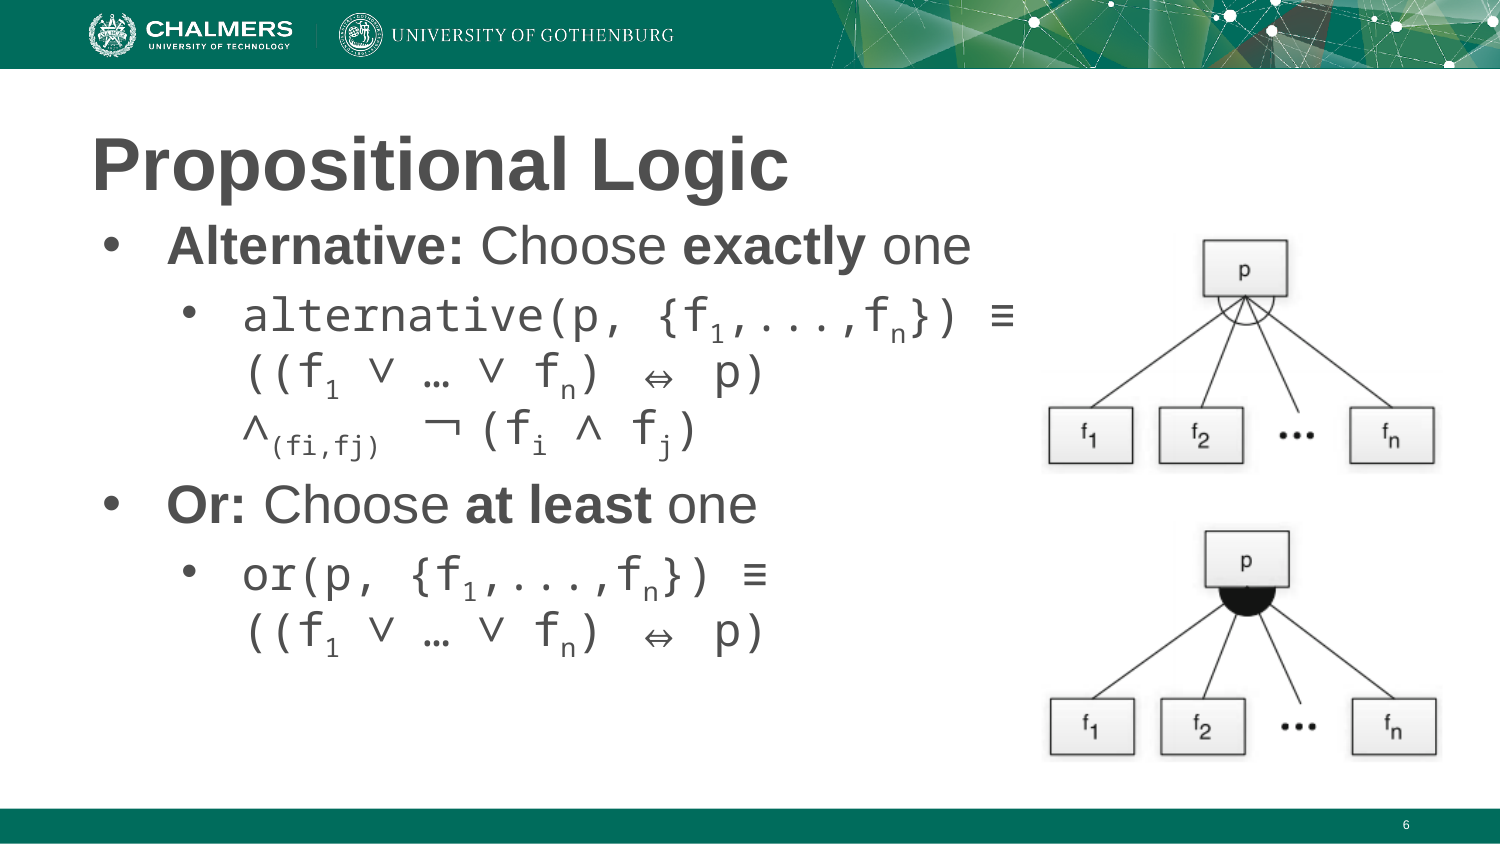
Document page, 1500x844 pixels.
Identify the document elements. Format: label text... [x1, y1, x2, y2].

slide_number ‹#› [1074, 809, 1425, 844]
list Alternative: Choose exactly one alternative(p, {f1,...,fn}) ≡ ((f1 ∨ … ∨ fn) ⇔ p) ∧(fi,fj) ￢(fi ∧ fj) Or: Choose at least one or(p, {f1,...,fn}) ≡ ((f1 ∨ … ∨ fn) ⇔ p) [76, 210, 1020, 782]
picture [759, 0, 1500, 68]
picture [64, 0, 696, 85]
picture [1022, 210, 1459, 782]
title Propositional Logic [76, 100, 1425, 210]
